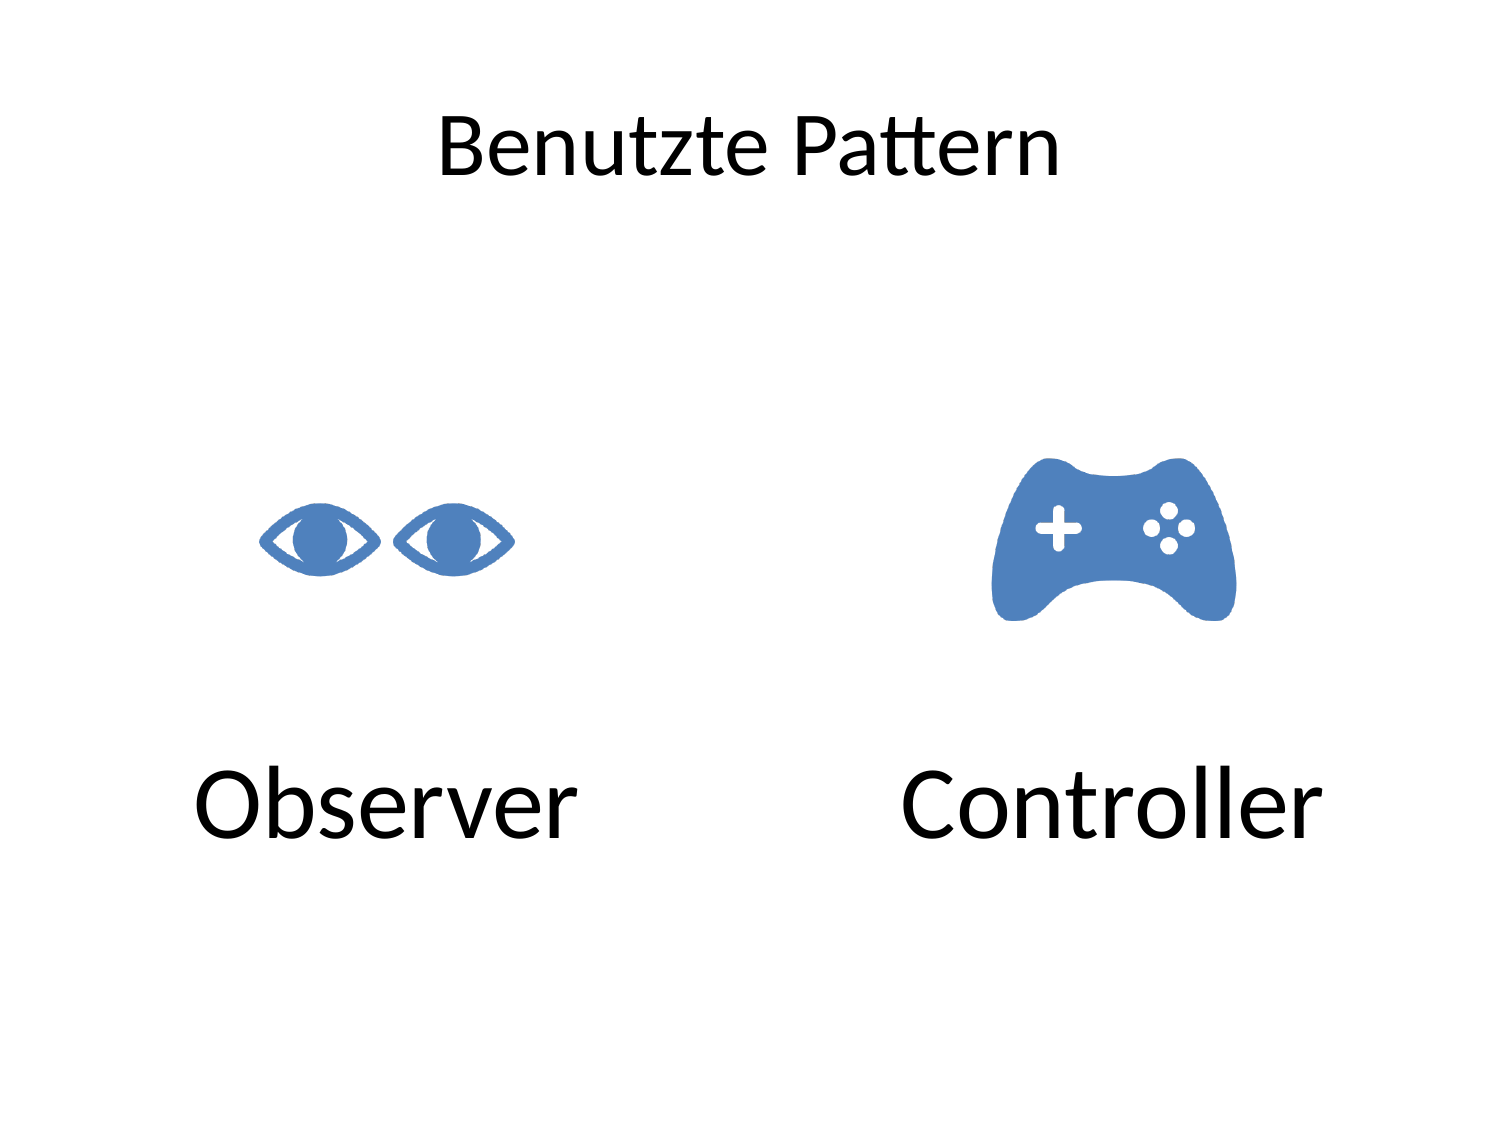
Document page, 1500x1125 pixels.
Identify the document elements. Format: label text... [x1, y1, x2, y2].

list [74, 262, 1426, 1006]
title Benutzte Pattern [75, 45, 1425, 233]
